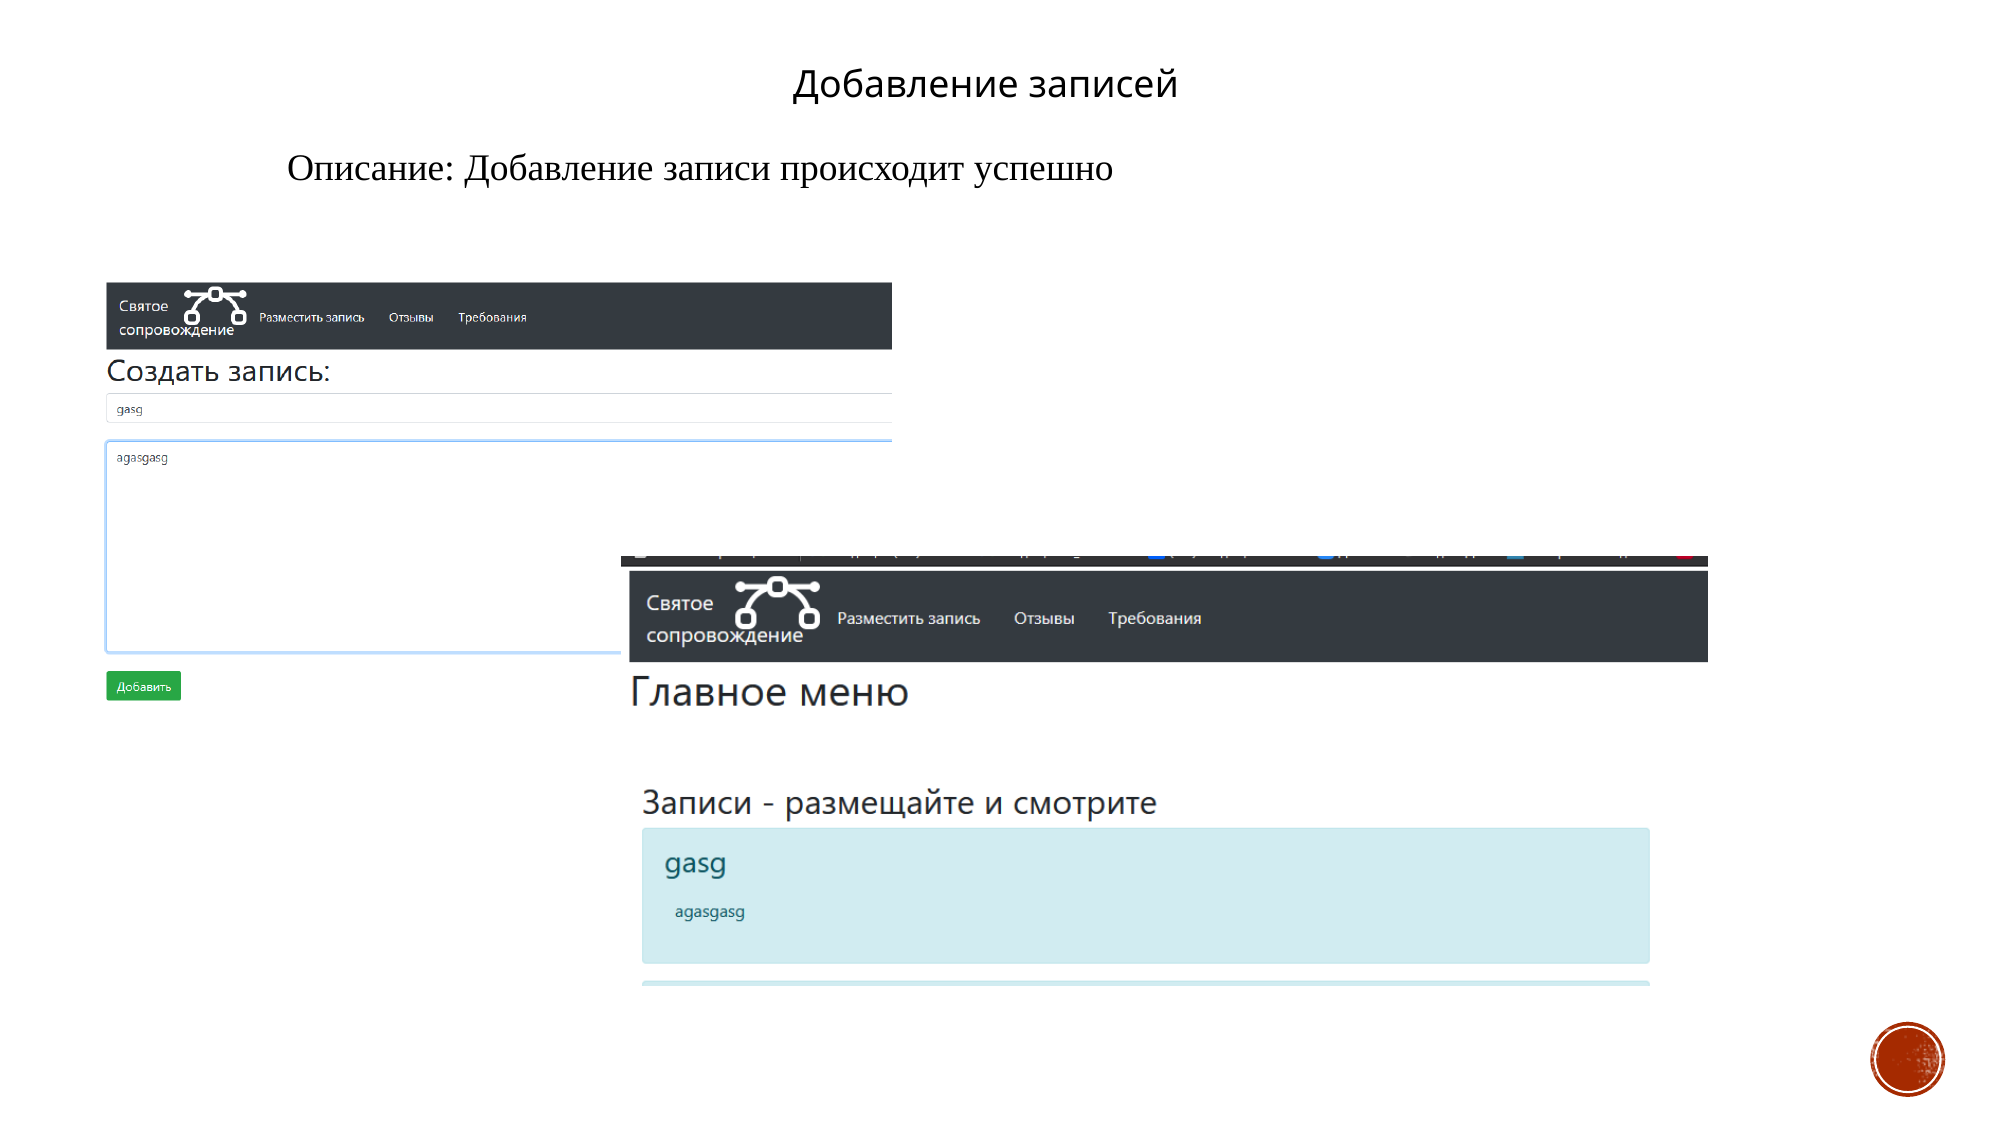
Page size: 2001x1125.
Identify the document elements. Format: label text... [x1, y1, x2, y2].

text_box Добавление записей [778, 52, 1194, 113]
text_box Описание: Добавление записи происходит успешно [272, 135, 1130, 196]
picture [100, 279, 1708, 986]
